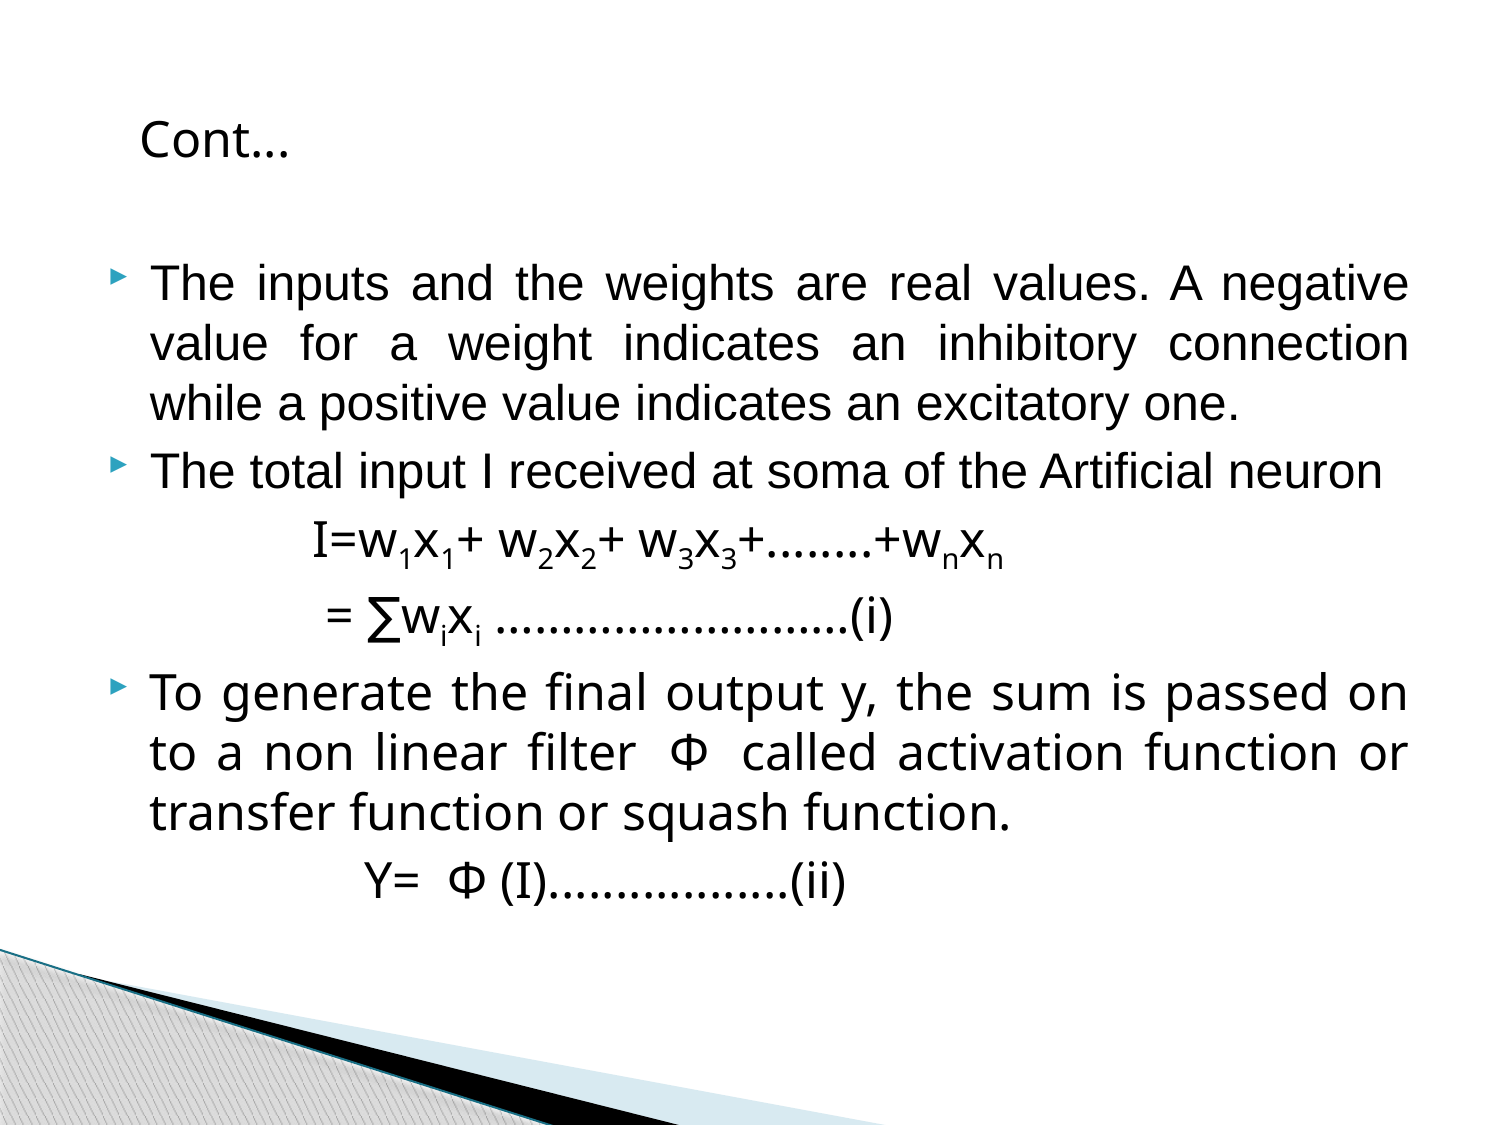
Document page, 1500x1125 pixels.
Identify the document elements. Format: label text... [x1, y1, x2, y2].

text_box Cont... [125, 99, 1075, 175]
list The inputs and the weights are real values. A negative value for a weight indicates an inhibitory connection while a positive value indicates an excitatory one. The total input I received at soma of the Artificial neuron I=w1x1+ w2x2+ w3x3+........+wnxn = ∑wixi ………………………(i) To generate the final output y, the sum is passed on to a non linear filter Φ called activation function or transfer function or squash function. Y= Φ (I)..................(ii) [75, 243, 1425, 986]
